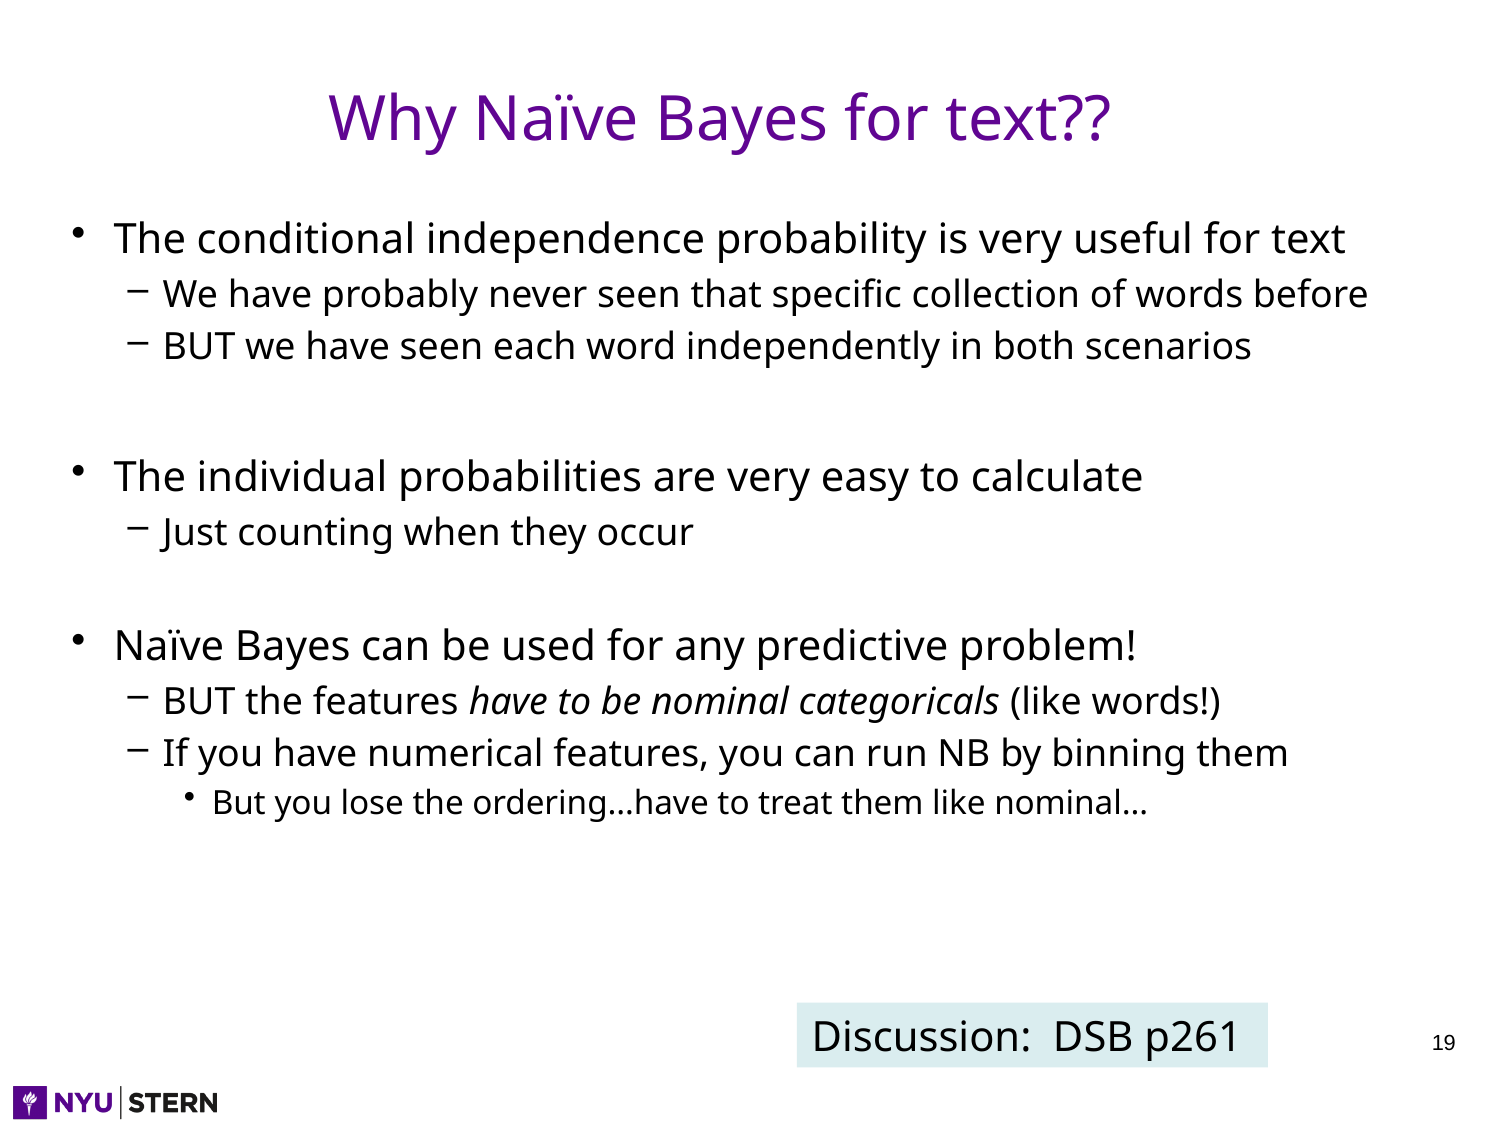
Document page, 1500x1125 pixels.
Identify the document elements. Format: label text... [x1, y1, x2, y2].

list The conditional independence probability is very useful for text We have probably never seen that specific collection of words before BUT we have seen each word independently in both scenarios The individual probabilities are very easy to calculate Just counting when they occur Naïve Bayes can be used for any predictive problem! BUT the features have to be nominal categoricals (like words!) If you have numerical features, you can run NB by binning them But you lose the ordering…have to treat them like nominal… [56, 204, 1443, 1018]
text_box Discussion: DSB p261 [796, 1002, 1268, 1068]
picture [0, 1038, 230, 1125]
title Why Naïve Bayes for text?? [45, 58, 1396, 172]
slide_number 19 [1254, 1020, 1472, 1081]
